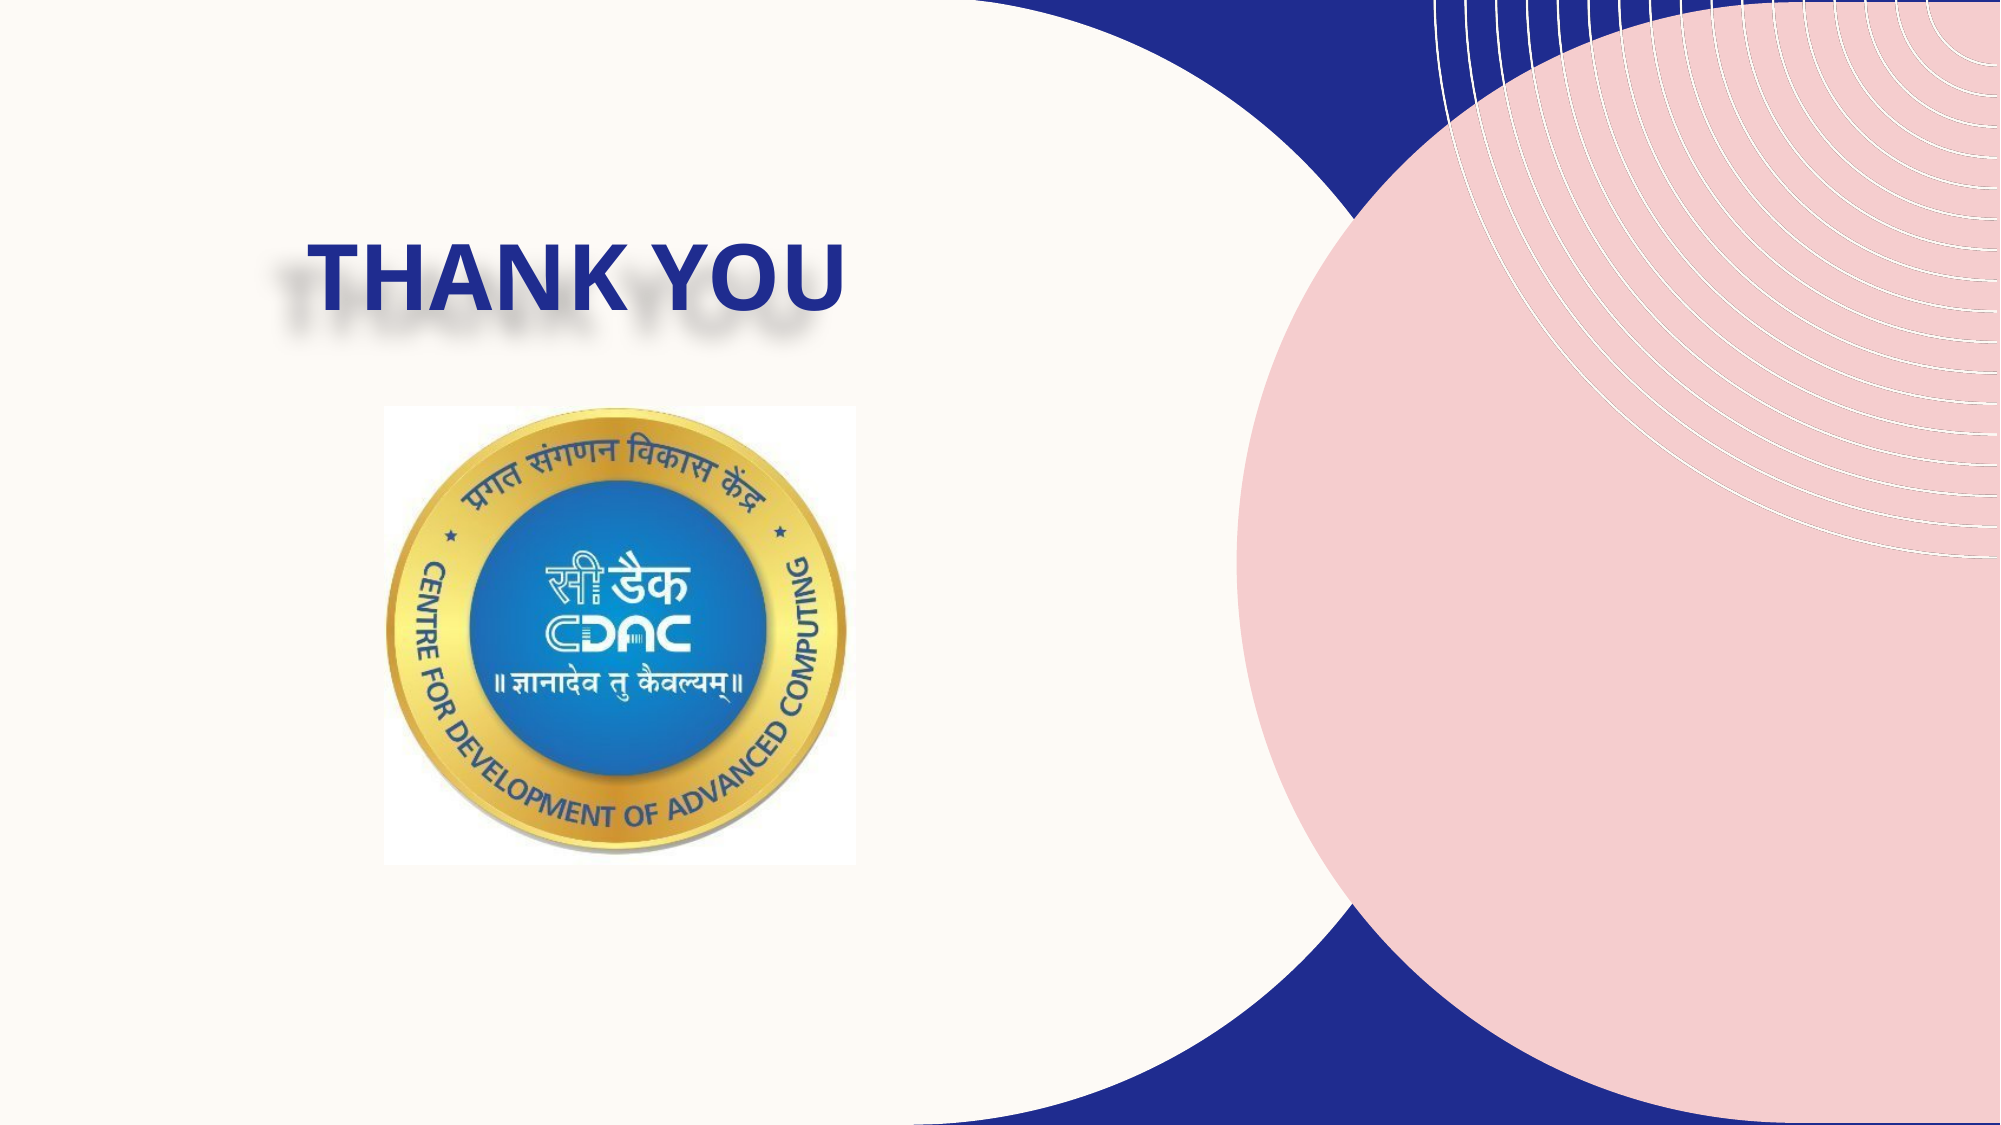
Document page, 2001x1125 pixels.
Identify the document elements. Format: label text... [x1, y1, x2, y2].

picture [384, 406, 856, 865]
picture [1433, 0, 1997, 559]
title THANK YOU [291, 226, 976, 337]
